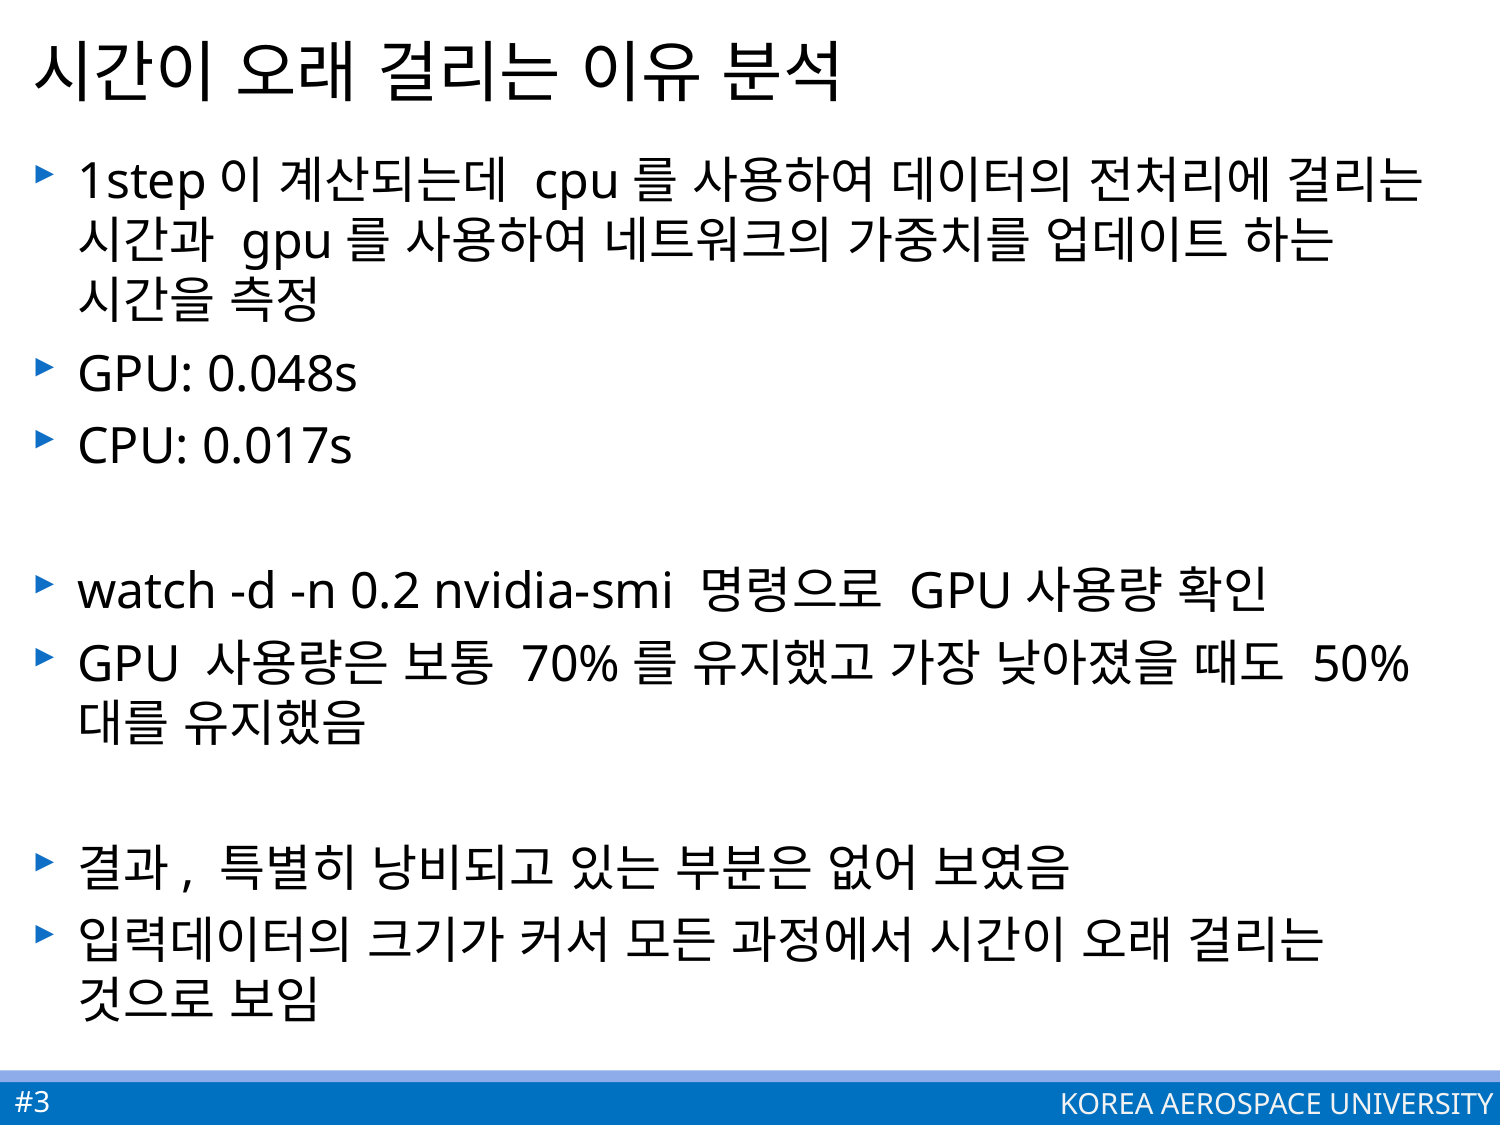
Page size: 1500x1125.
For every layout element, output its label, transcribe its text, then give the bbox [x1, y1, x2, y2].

title 시간이 오래 걸리는 이유 분석 [17, 13, 1483, 126]
slide_number #3 [0, 1081, 325, 1125]
list 1step이 계산되는데 cpu를 사용하여 데이터의 전처리에 걸리는 시간과 gpu를 사용하여 네트워크의 가중치를 업데이트 하는 시간을 측정 GPU: 0.048s CPU: 0.017s watch -d -n 0.2 nvidia-smi 명령으로 GPU사용량 확인 GPU 사용량은 보통 70%를 유지했고 가장 낮아졌을 때도 50%대를 유지했음 결과, 특별히 낭비되고 있는 부분은 없어 보였음 입력데이터의 크기가 커서 모든 과정에서 시간이 오래 걸리는 것으로 보임 [17, 141, 1483, 1063]
